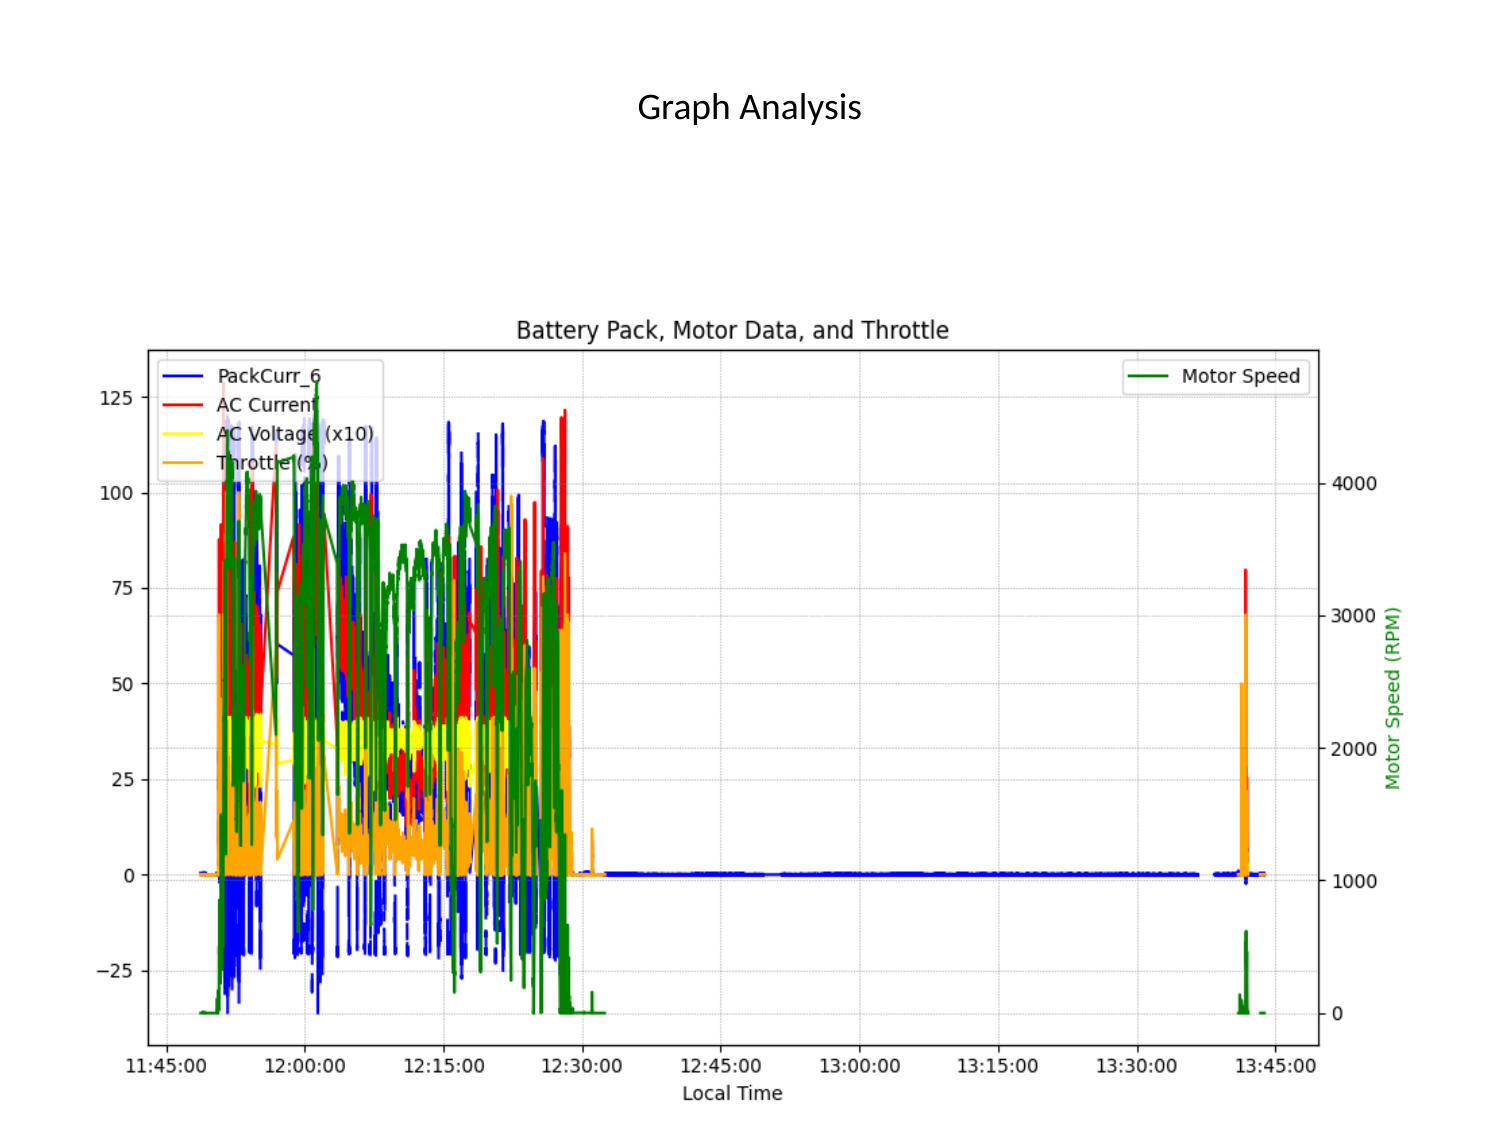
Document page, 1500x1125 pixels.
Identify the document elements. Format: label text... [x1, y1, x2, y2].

text_box Graph Analysis [622, 74, 878, 135]
picture [74, 299, 1426, 1125]
